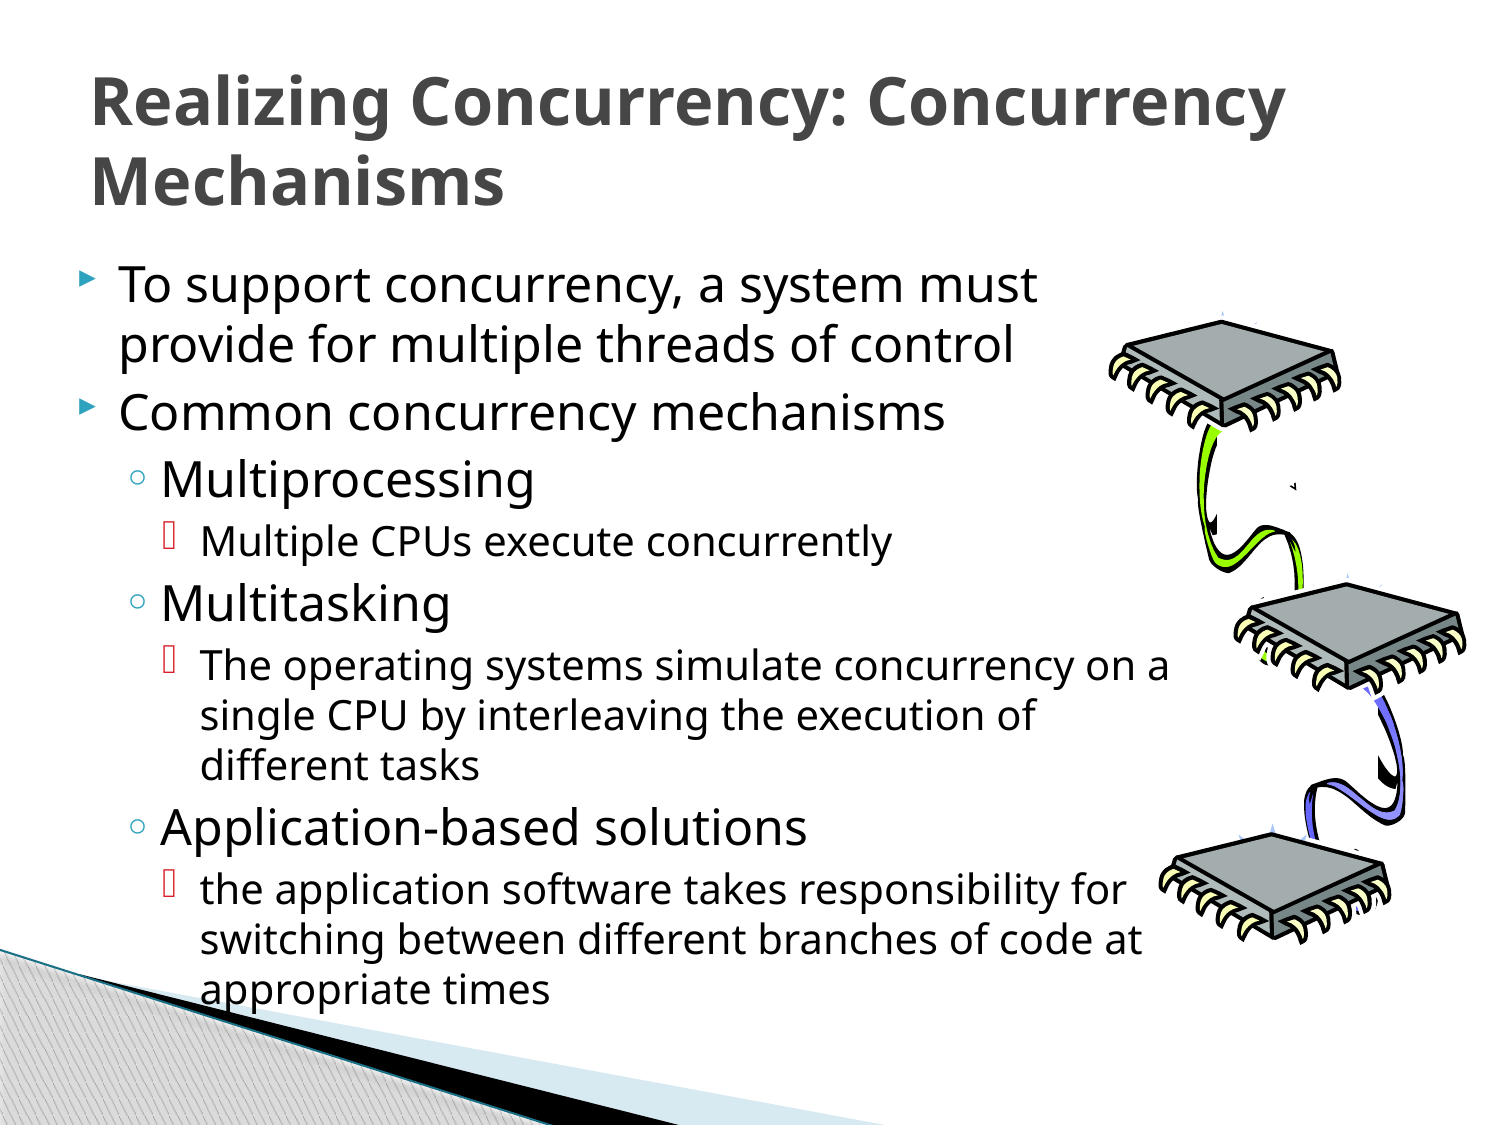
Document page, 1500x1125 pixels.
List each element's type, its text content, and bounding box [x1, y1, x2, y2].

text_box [1303, 714, 1406, 916]
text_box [1228, 573, 1471, 702]
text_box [1103, 310, 1346, 439]
title Realizing Concurrency: Concurrency Mechanisms [75, 45, 1425, 233]
list To support concurrency, a system must provide for multiple threads of control Common concurrency mechanisms Multiprocessing Multiple CPUs execute concurrently Multitasking The operating systems simulate concurrency on a single CPU by interleaving the execution of different tasks Application-based solutions the application software takes responsibility for switching between different branches of code at appropriate times [43, 244, 1197, 1073]
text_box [1158, 823, 1392, 946]
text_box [1196, 451, 1304, 666]
